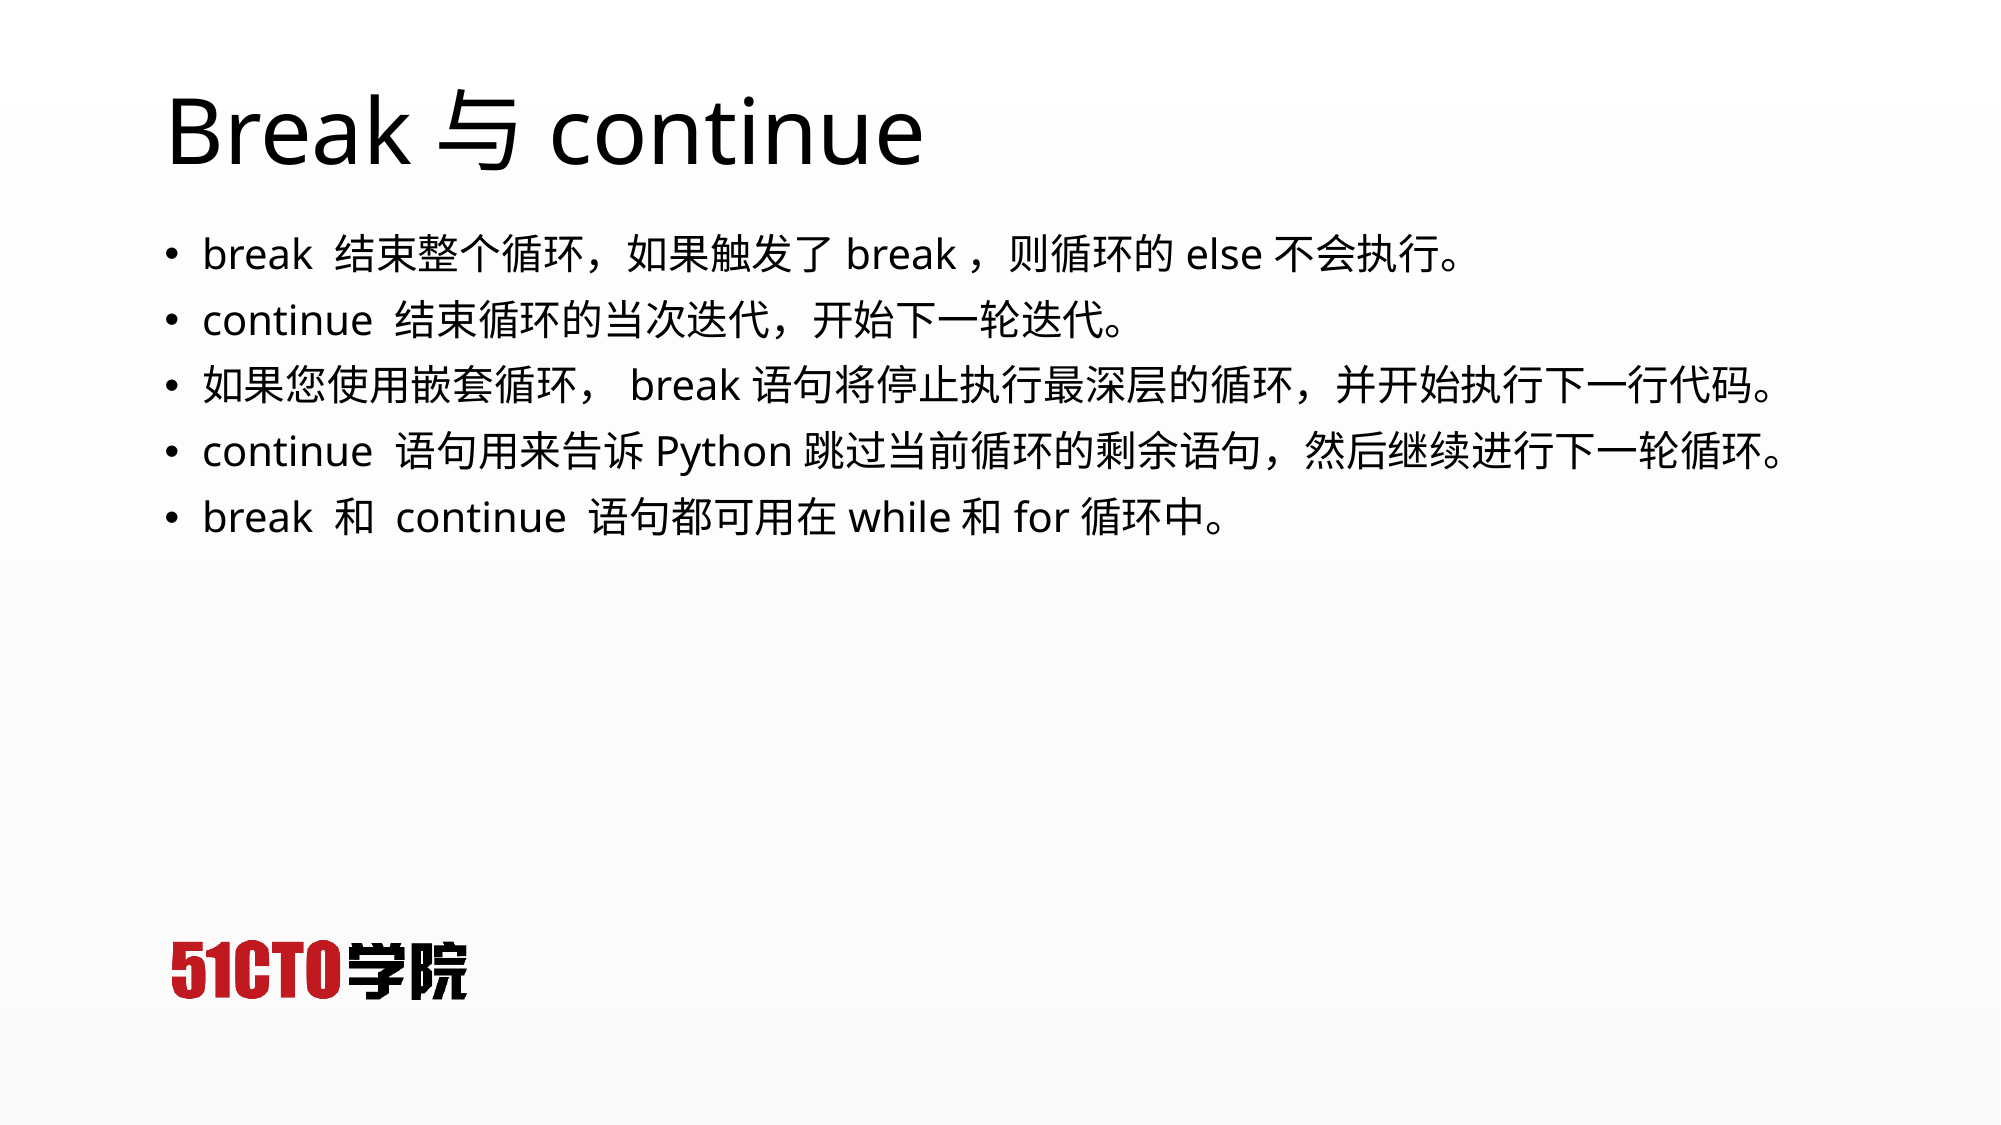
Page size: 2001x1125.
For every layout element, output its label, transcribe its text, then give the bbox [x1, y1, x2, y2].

title Break与continue [149, 63, 1882, 206]
picture [172, 940, 467, 1000]
list break 结束整个循环，如果触发了break，则循环的else不会执行。 continue 结束循环的当次迭代，开始下一轮迭代。 如果您使用嵌套循环，break语句将停止执行最深层的循环，并开始执行下一行代码。 continue 语句用来告诉Python跳过当前循环的剩余语句，然后继续进行下一轮循环。 break 和 continue 语句都可用在while和for循环中。 [149, 225, 1882, 870]
